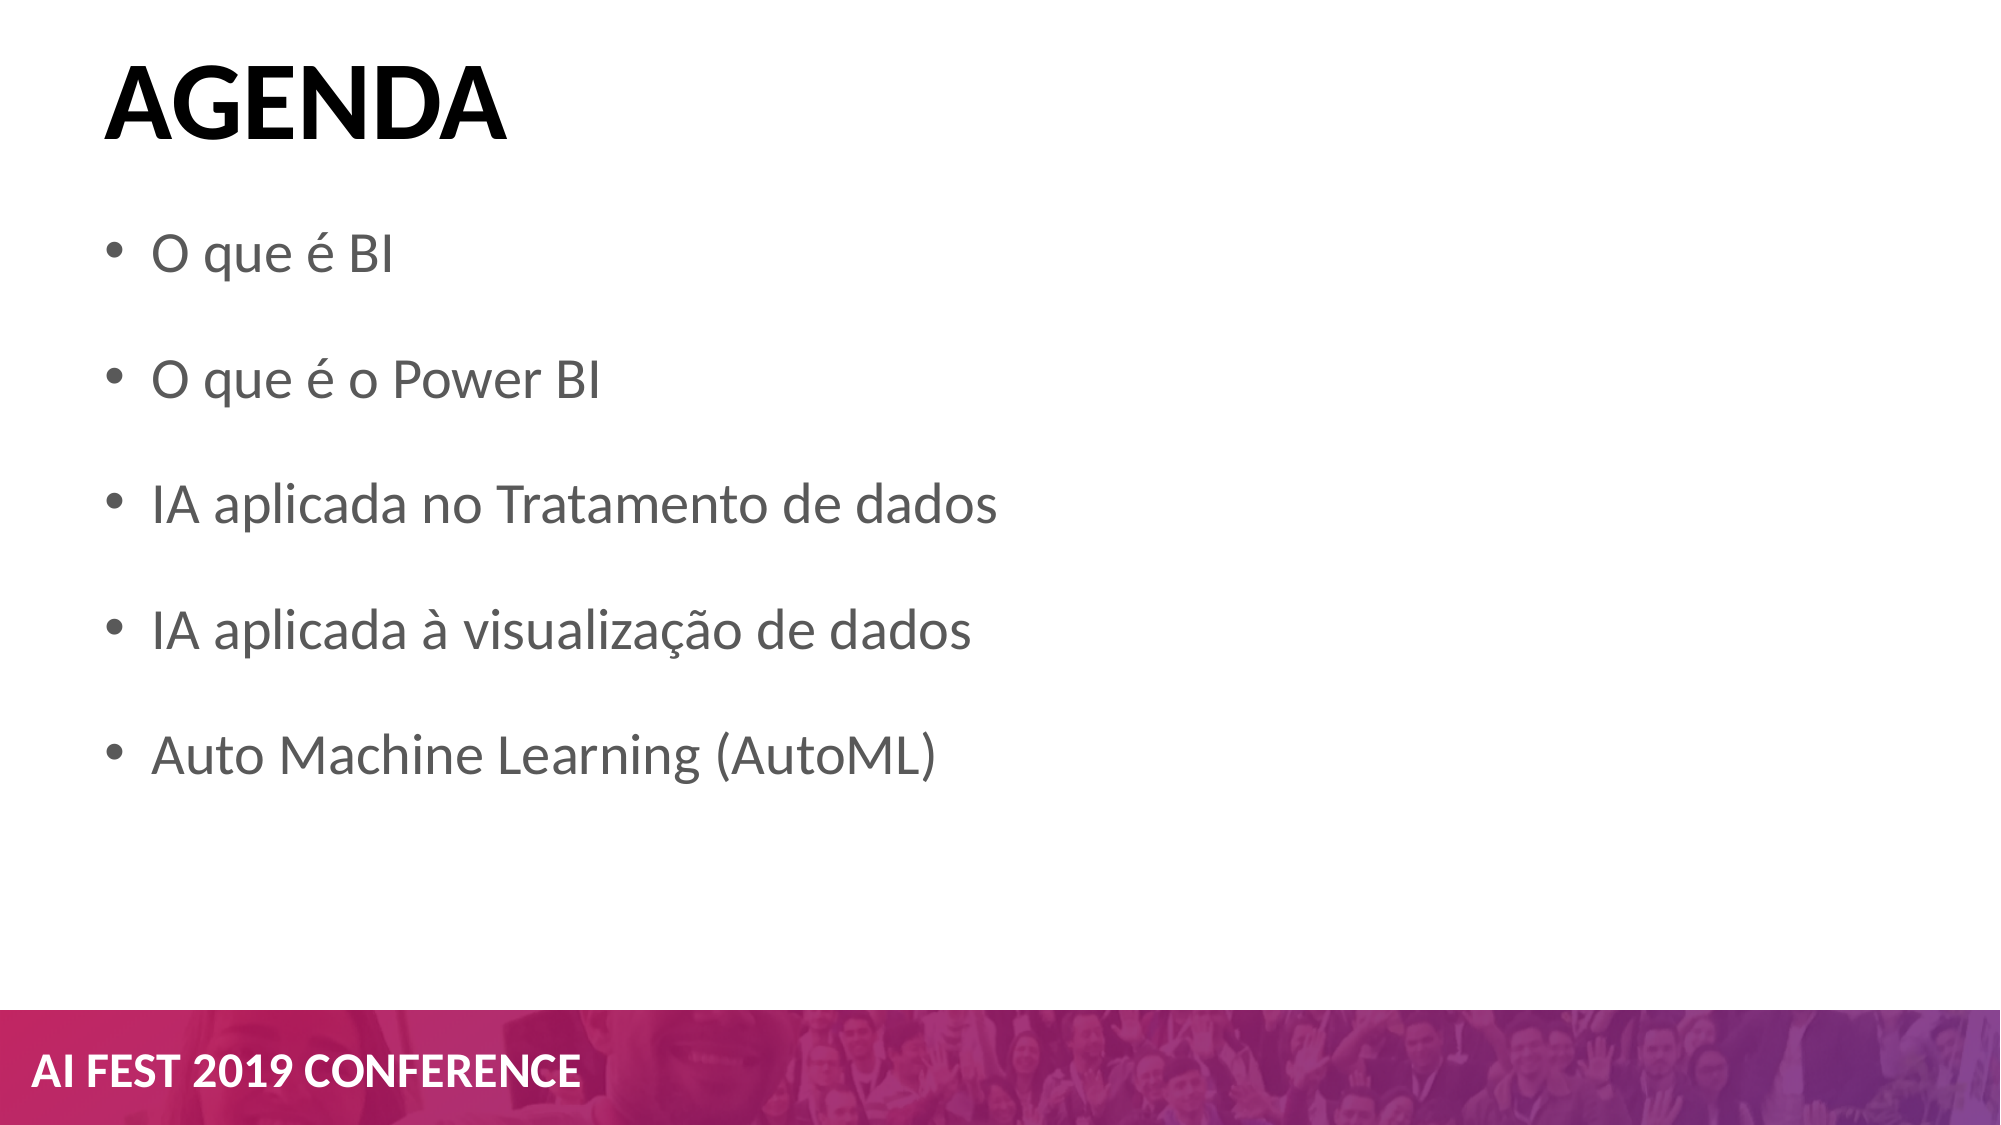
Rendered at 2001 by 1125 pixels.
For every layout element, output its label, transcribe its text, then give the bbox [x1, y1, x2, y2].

text_box AGENDA [89, 19, 1893, 249]
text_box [0, 1010, 2000, 1125]
text_box O que é BI O que é o Power BI IA aplicada no Tratamento de dados IA aplicada à visualização de dados Auto Machine Learning (AutoML) [89, 172, 1867, 904]
